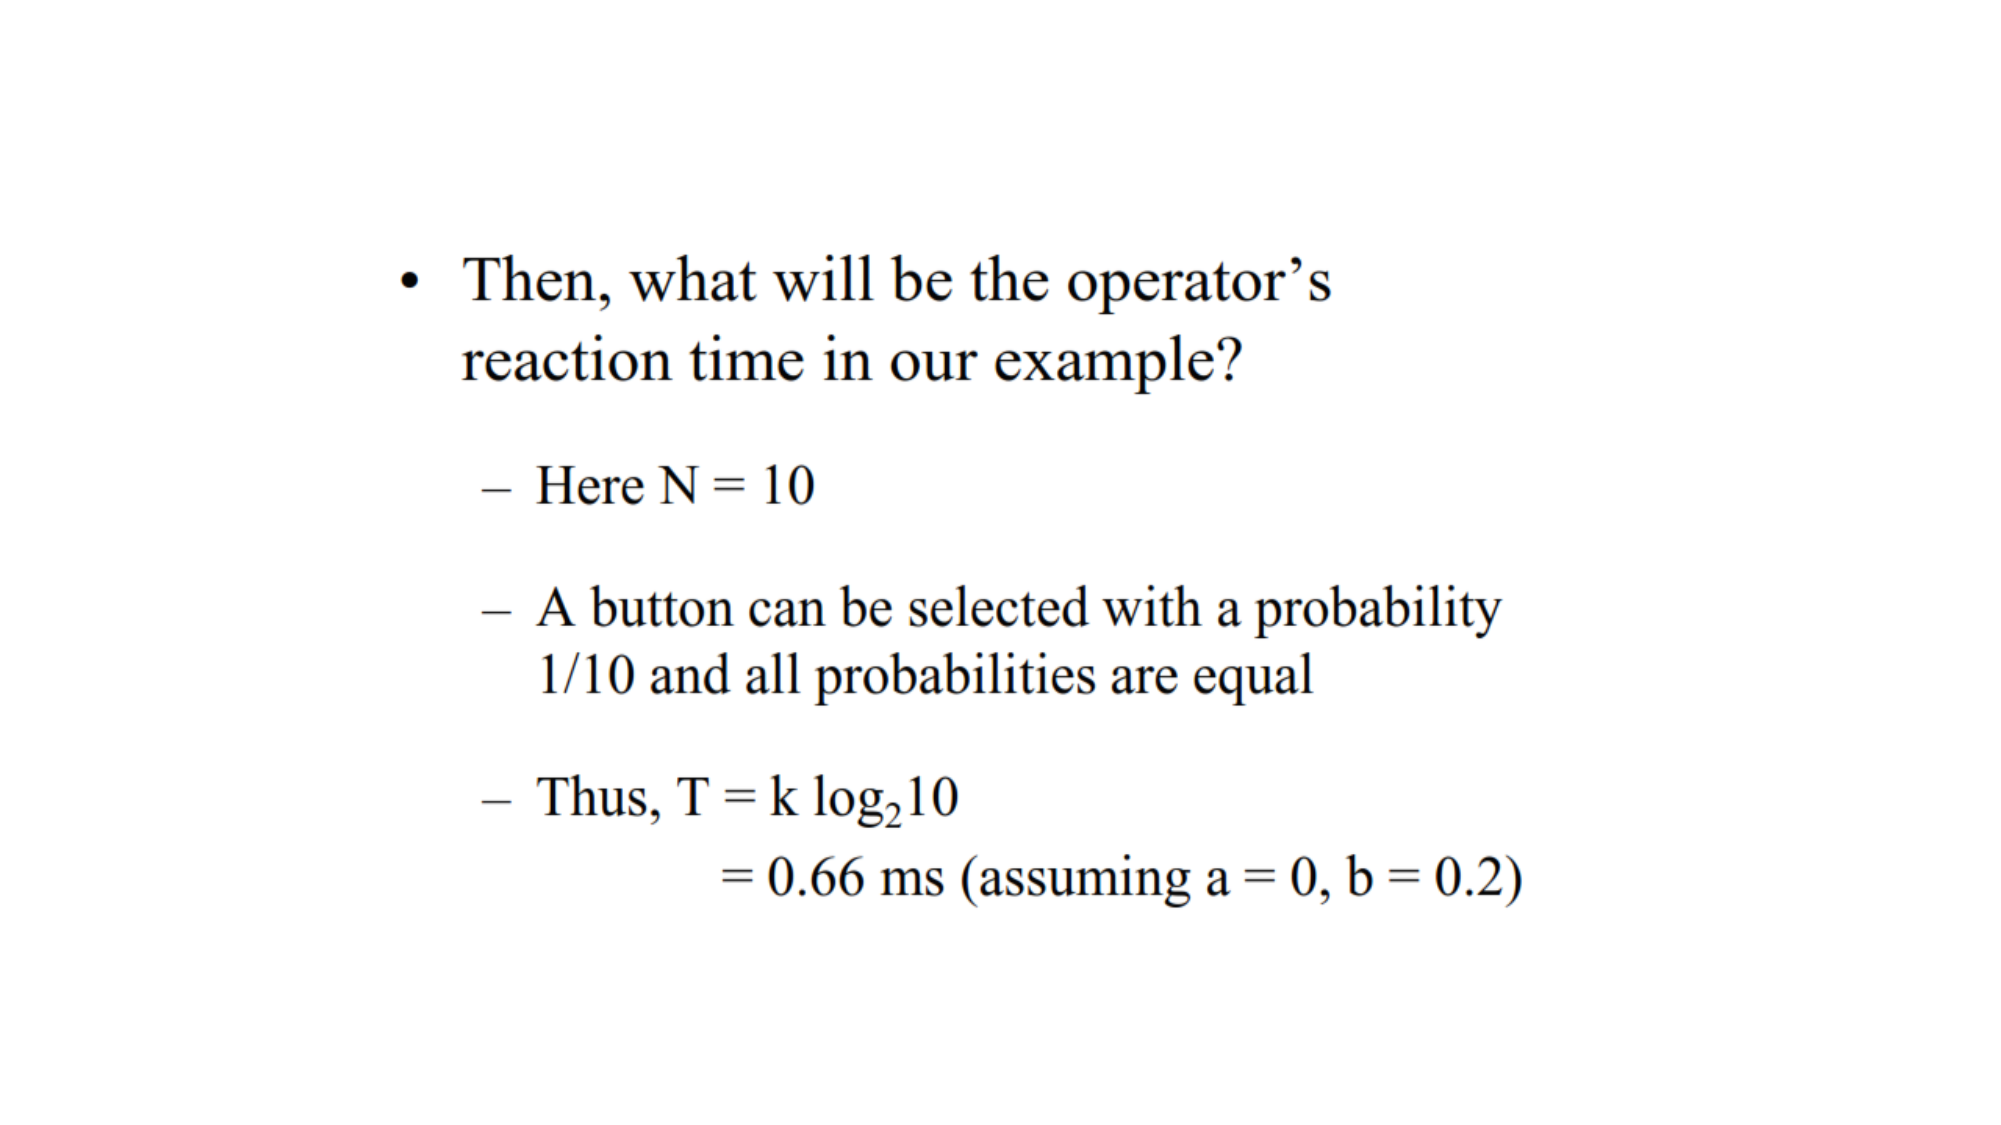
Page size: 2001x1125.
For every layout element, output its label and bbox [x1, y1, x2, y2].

picture [332, 183, 1583, 961]
